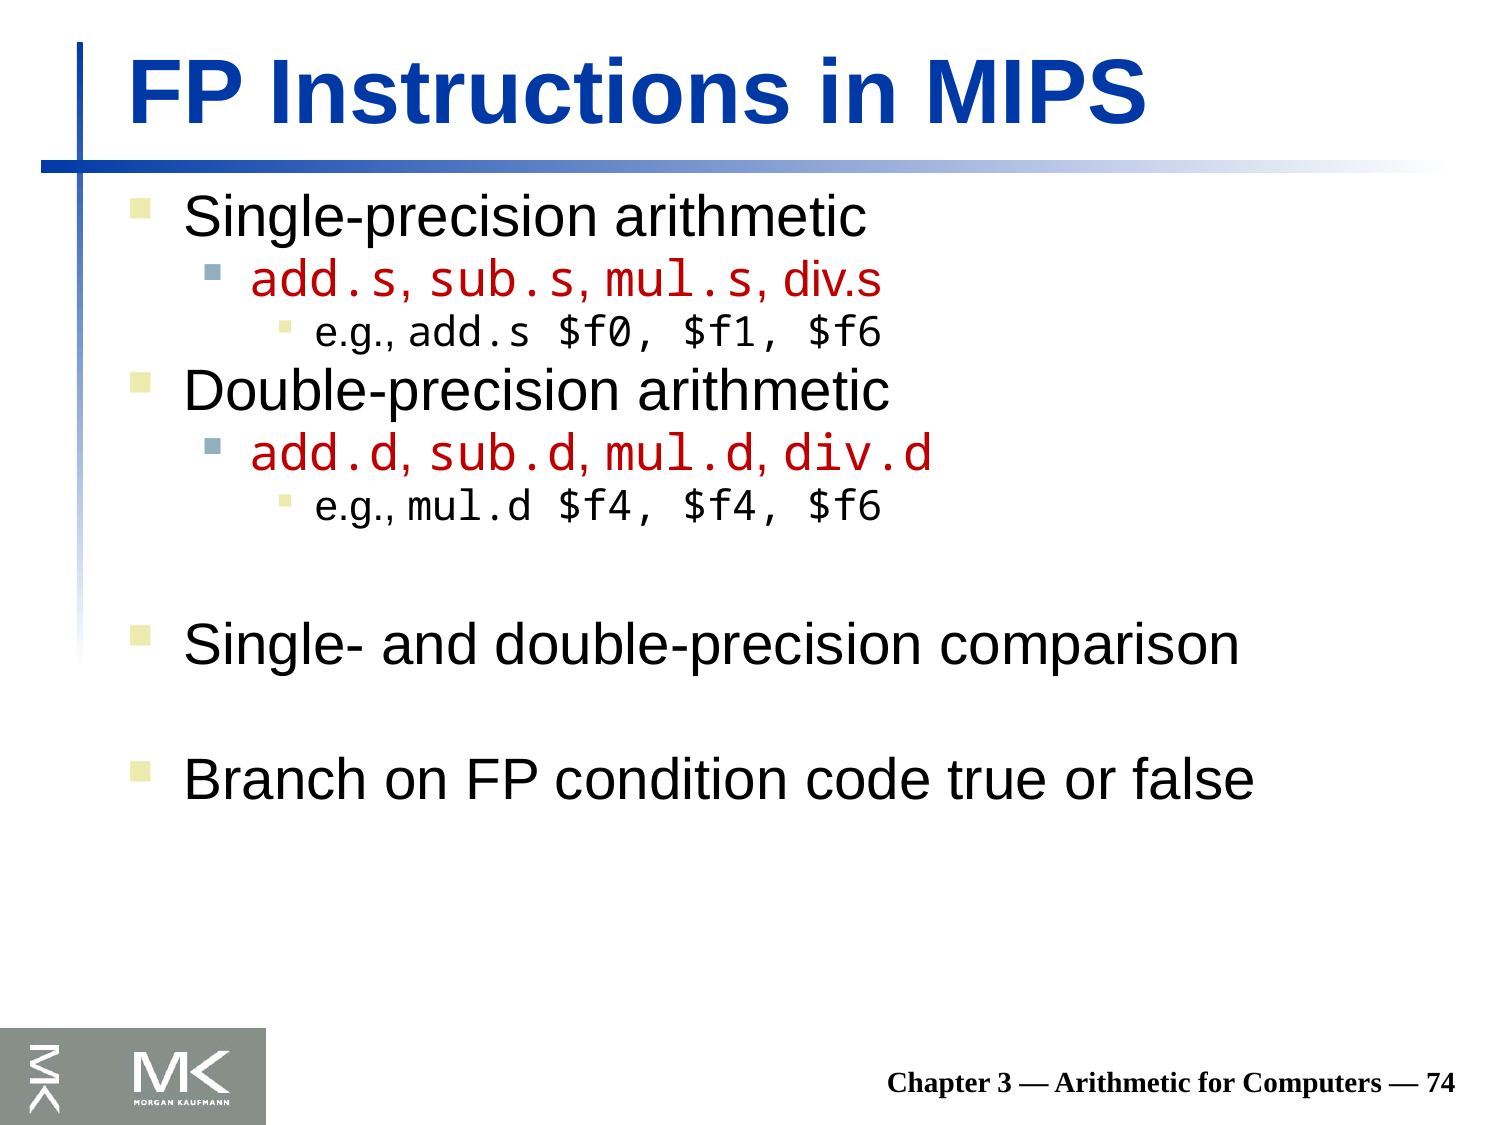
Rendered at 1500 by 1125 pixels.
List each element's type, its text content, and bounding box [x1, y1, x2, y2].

title FP Instructions in MIPS [111, 23, 1468, 150]
footer Chapter 3 — Arithmetic for Computers — 74 [277, 1046, 1471, 1106]
list Single-precision arithmetic add.s, sub.s, mul.s, div.s e.g., add.s $f0, $f1, $f6 Double-precision arithmetic add.d, sub.d, mul.d, div.d e.g., mul.d $f4, $f4, $f6 Single- and double-precision comparison Branch on FP condition code true or false [111, 184, 1470, 1024]
picture [0, 1028, 266, 1125]
